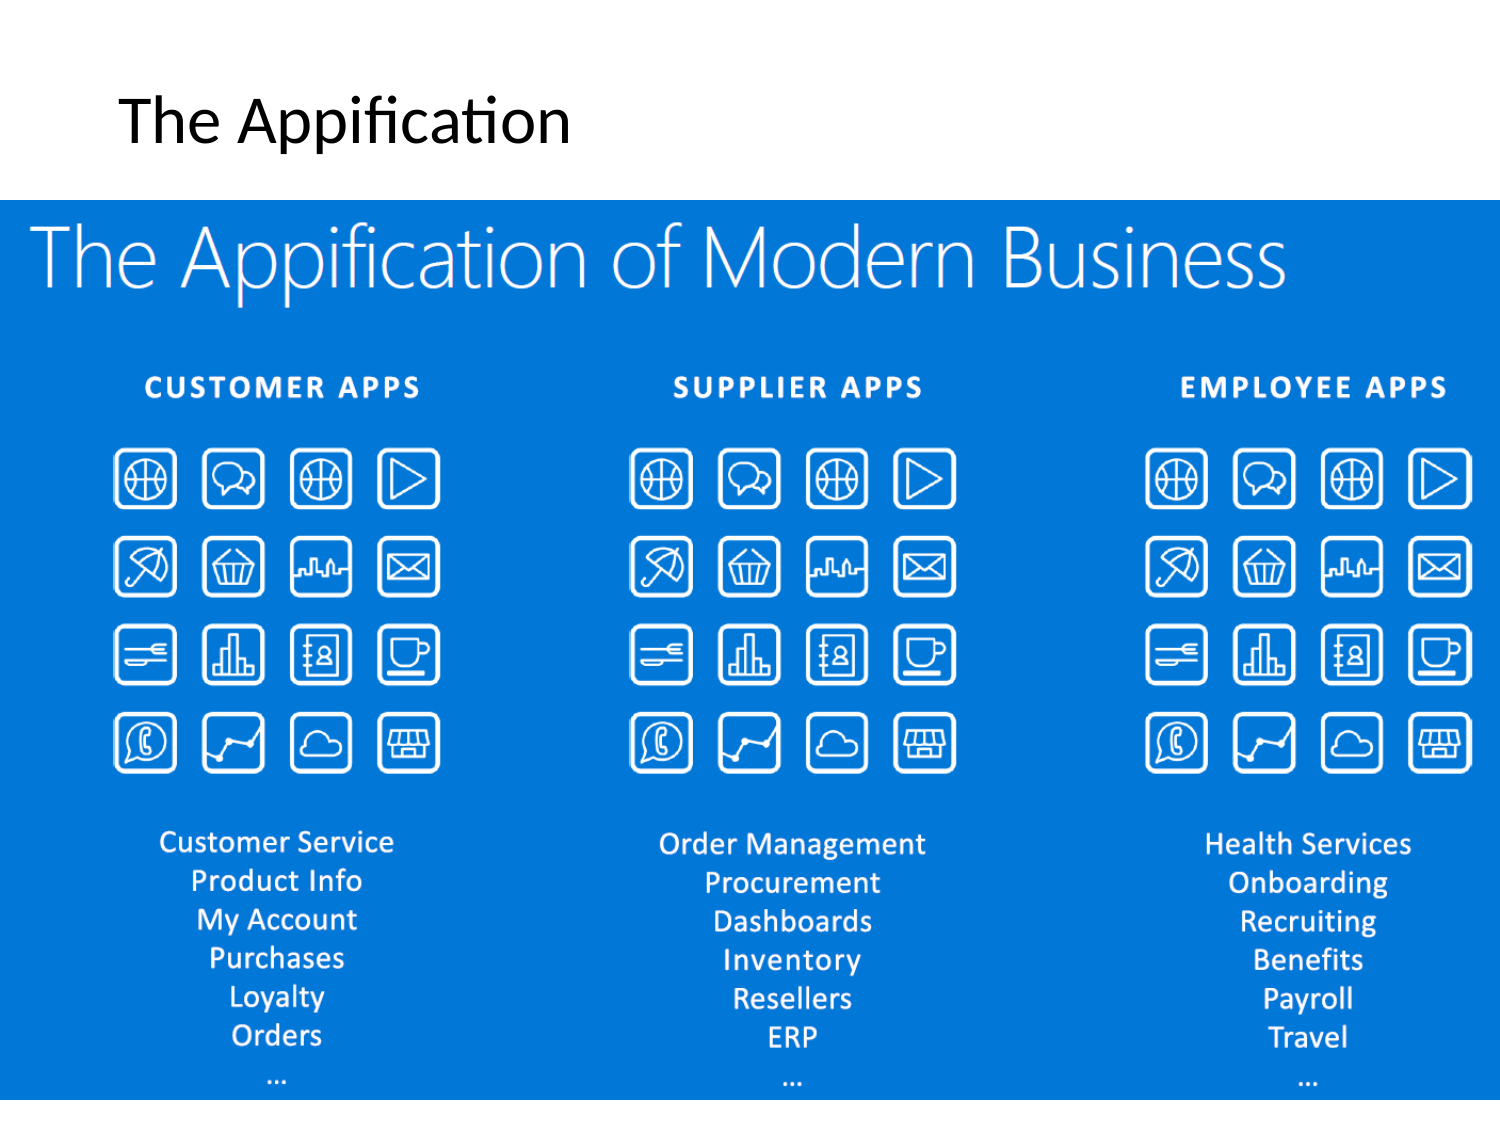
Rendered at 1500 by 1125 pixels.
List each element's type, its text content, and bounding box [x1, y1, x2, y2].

picture [0, 199, 1500, 1101]
title The Appification [103, 12, 1397, 199]
